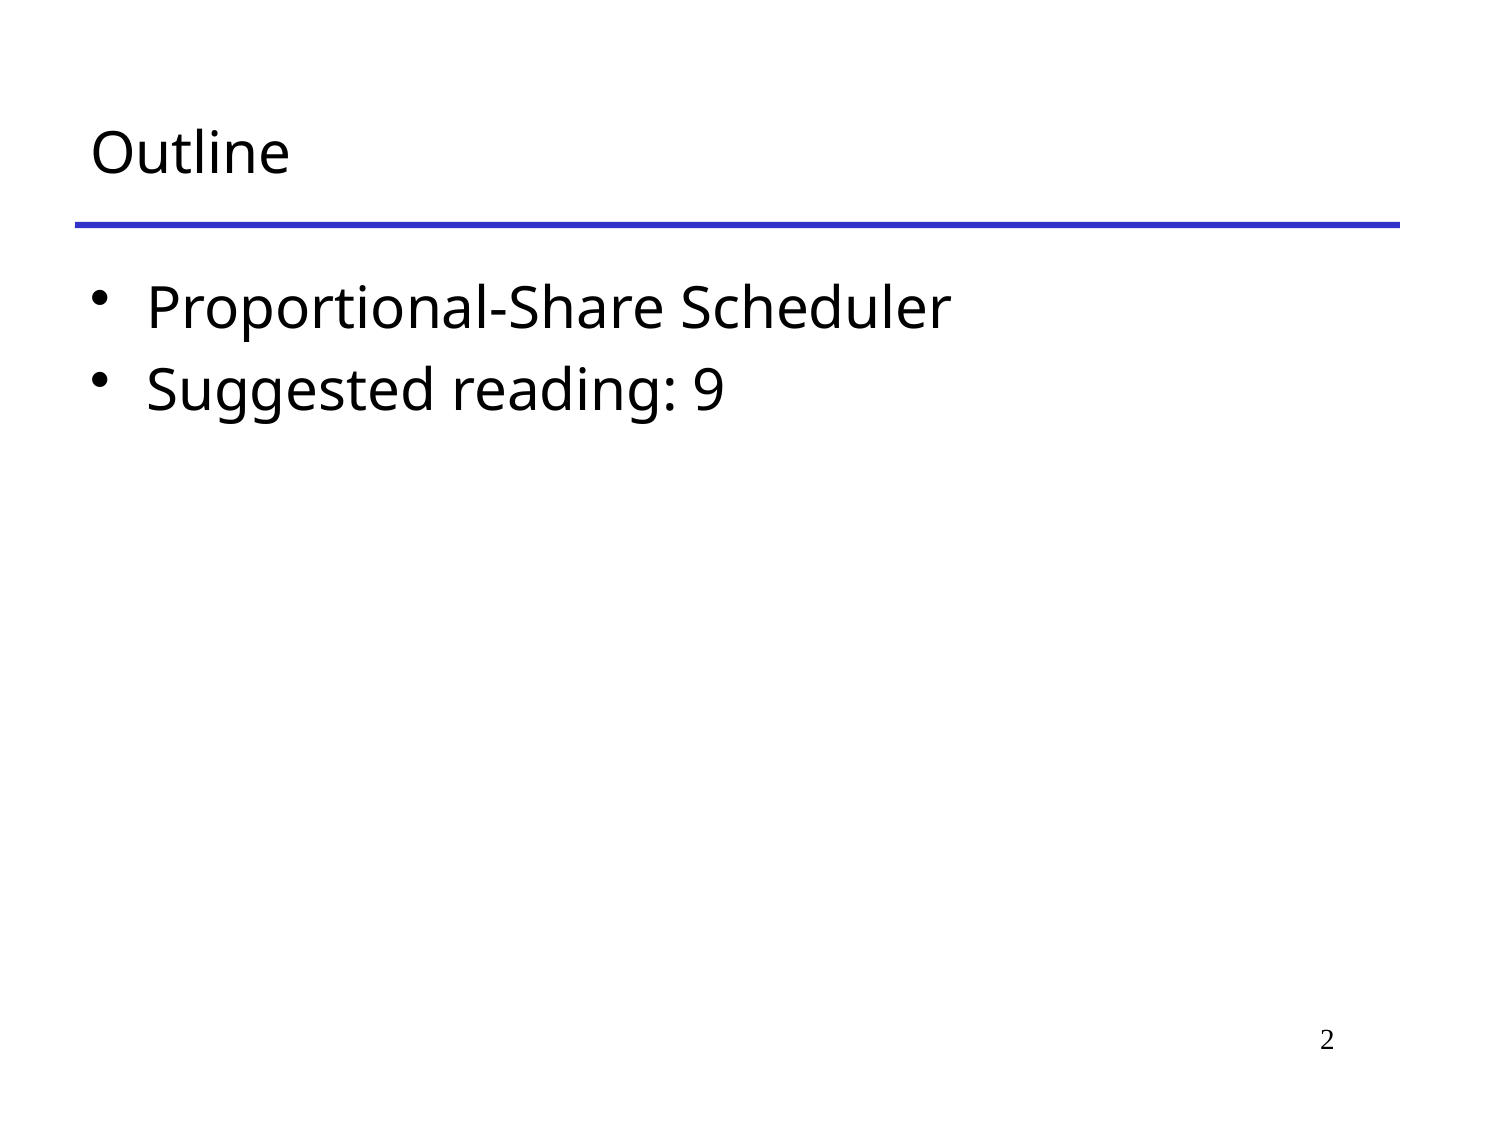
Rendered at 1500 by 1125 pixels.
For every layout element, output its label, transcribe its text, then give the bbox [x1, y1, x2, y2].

title Outline [75, 75, 1400, 225]
slide_number 2 [1137, 1012, 1351, 1088]
list Proportional-Share Scheduler Suggested reading: 9 [75, 262, 1438, 988]
